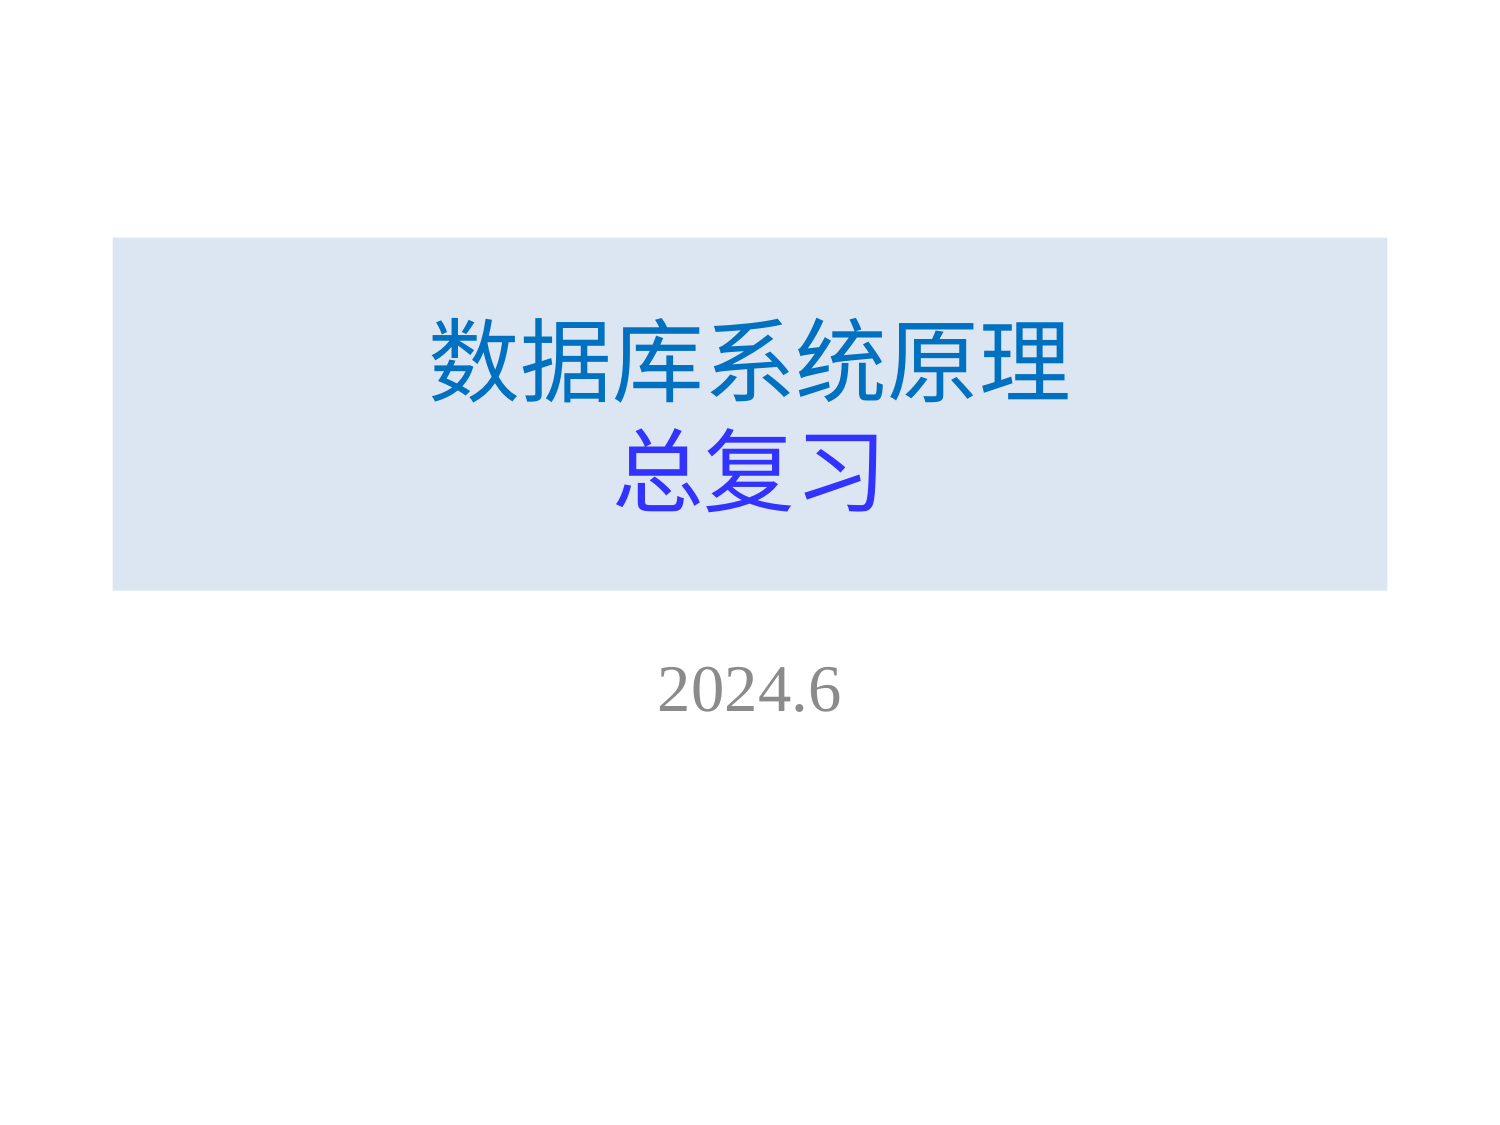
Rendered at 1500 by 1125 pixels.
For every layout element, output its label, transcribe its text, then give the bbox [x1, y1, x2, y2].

subtitle 2024.6 [224, 637, 1276, 926]
title 数据库系统原理 总复习 [112, 237, 1388, 591]
